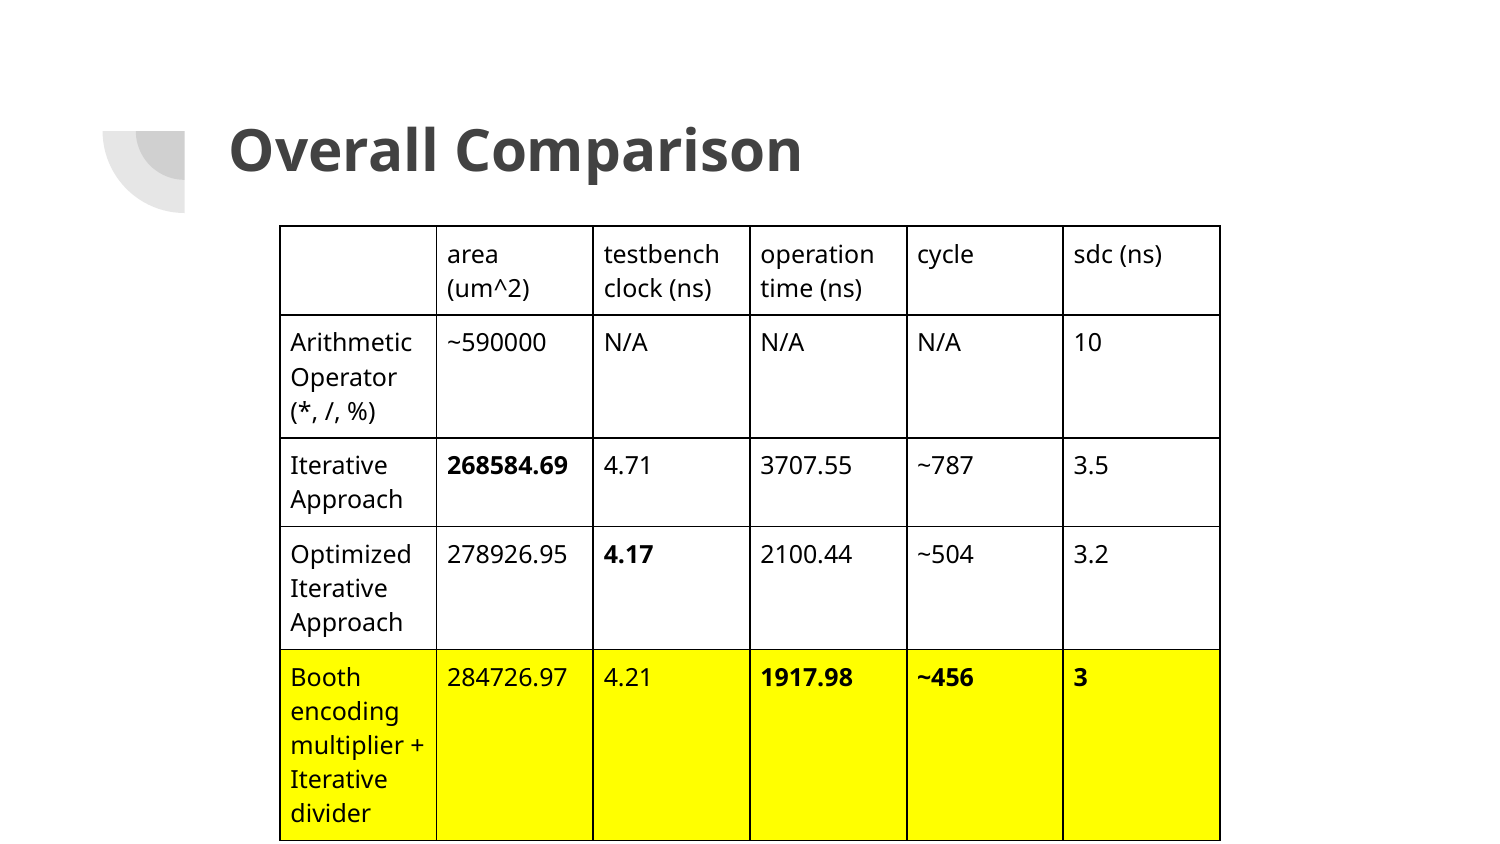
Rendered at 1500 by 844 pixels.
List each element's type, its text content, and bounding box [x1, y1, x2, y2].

table_cell Iterative Approach [281, 439, 436, 526]
table_cell 268584.69 [437, 439, 592, 526]
table_cell N/A [908, 316, 1062, 437]
table_header sdc (ns) [1064, 227, 1219, 314]
table_cell N/A [751, 316, 906, 437]
table_header area (um^2) [437, 227, 592, 314]
table_cell Arithmetic Operator (*, /, %) [281, 316, 436, 437]
table_cell Optimized Iterative Approach [281, 527, 436, 649]
table_cell 284726.97 [437, 650, 592, 840]
table_cell ~787 [908, 439, 1062, 526]
table_cell ~590000 [437, 316, 592, 437]
table_cell 3707.55 [751, 439, 906, 526]
table_cell ~504 [908, 527, 1062, 649]
table_cell 10 [1064, 316, 1219, 437]
table_header [281, 227, 436, 314]
table_cell N/A [594, 316, 749, 437]
title Overall Comparison [213, 98, 1368, 263]
table_header operation time (ns) [751, 227, 906, 314]
table_cell 278926.95 [437, 527, 592, 649]
table_cell 1917.98 [751, 650, 906, 840]
table_header testbench clock (ns) [594, 227, 749, 314]
table_cell 3.5 [1064, 439, 1219, 526]
table_header cycle [908, 227, 1062, 314]
table_cell 4.17 [594, 527, 749, 649]
table_cell 3 [1064, 650, 1219, 840]
table_cell ~456 [908, 650, 1062, 840]
table_cell 4.71 [594, 439, 749, 526]
table_cell 3.2 [1064, 527, 1219, 649]
table_cell Booth encoding multiplier + Iterative divider [281, 650, 436, 840]
table_cell 2100.44 [751, 527, 906, 649]
table_cell 4.21 [594, 650, 749, 840]
